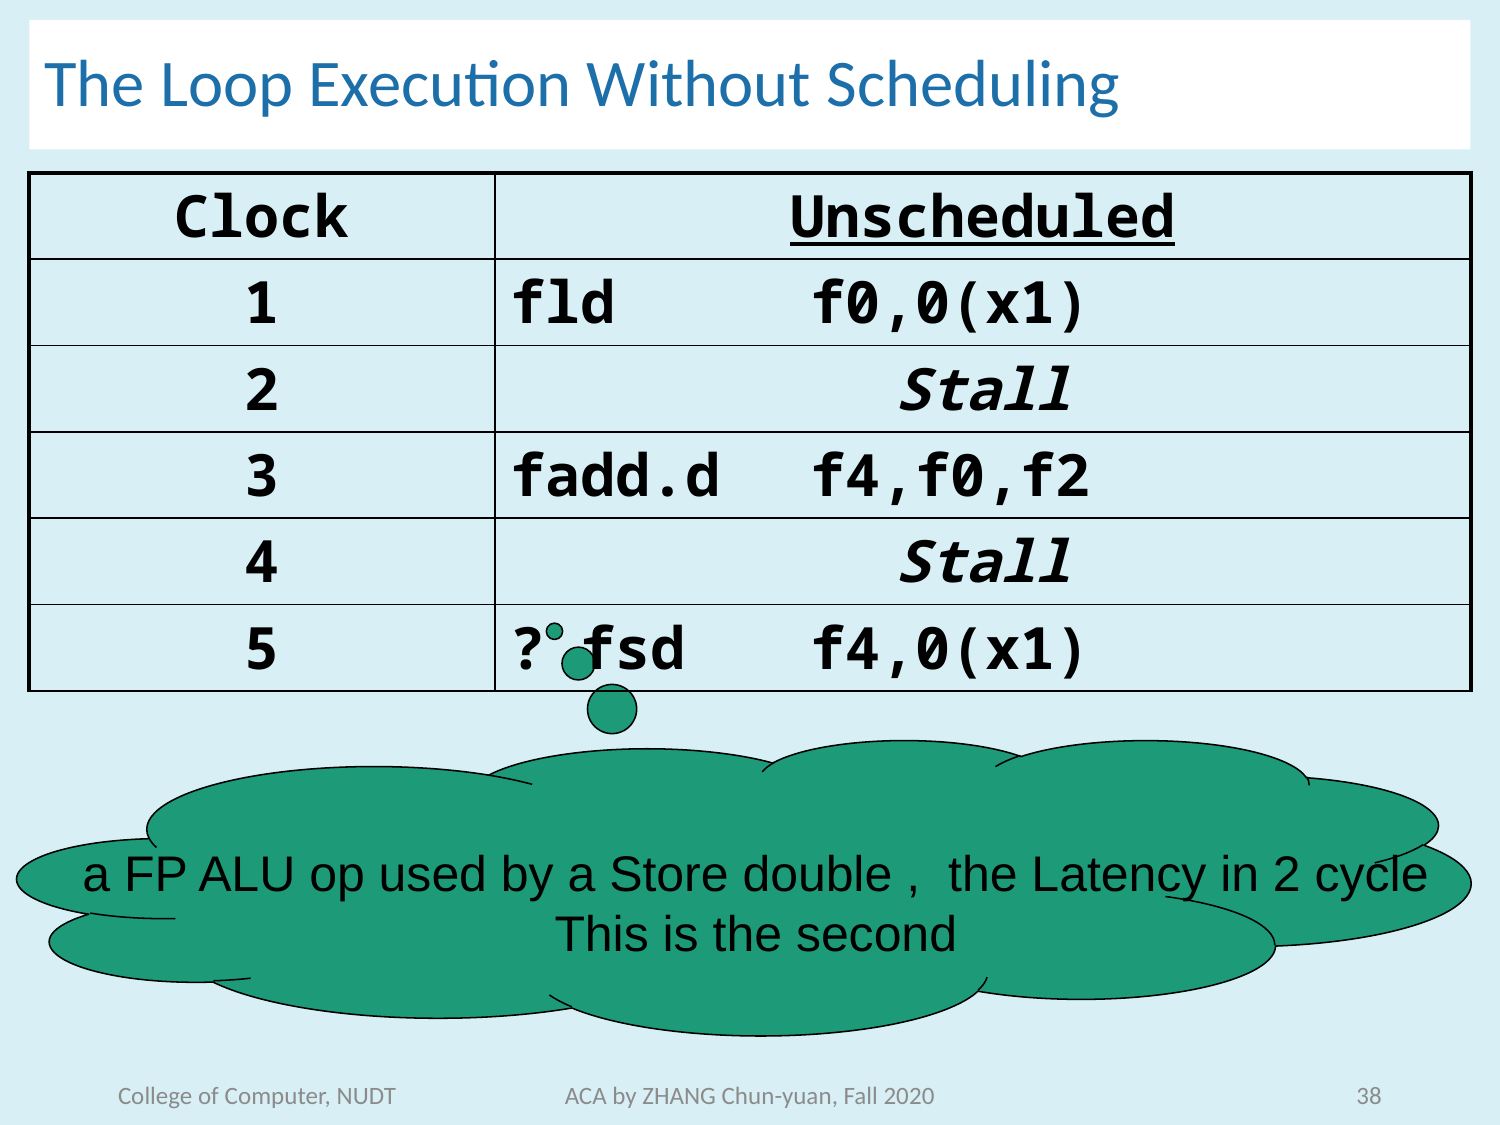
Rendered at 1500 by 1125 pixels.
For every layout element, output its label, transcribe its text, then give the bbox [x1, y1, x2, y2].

text_box [90, 970, 1255, 1037]
table_cell Stall [496, 519, 1469, 604]
slide_number College of Computer, NUDT [103, 1064, 441, 1125]
table_header Clock [31, 175, 494, 258]
table_cell 2 [31, 346, 494, 431]
table_header Unscheduled [496, 175, 1469, 258]
table_cell fadd.d f4,f0,f2 [496, 433, 1469, 517]
text_box a FP ALU op used by a Store double , the Latency in 2 cycle This is the second [17, 834, 1495, 970]
text_box [587, 692, 637, 734]
table_cell ? fsd f4,0(x1) [496, 605, 1469, 690]
footer ACA by ZHANG Chun-yuan, Fall 2020 [496, 1064, 1004, 1125]
text_box [146, 740, 1439, 834]
table_cell 1 [31, 260, 494, 345]
slide_number 38 [1059, 1064, 1397, 1125]
table_cell 5 [31, 605, 494, 690]
table_cell fld f0,0(x1) [496, 260, 1469, 345]
title The Loop Execution Without Scheduling [29, 19, 1471, 150]
table_cell 3 [31, 433, 494, 517]
table_cell 4 [31, 519, 494, 604]
table_cell Stall [496, 346, 1469, 431]
